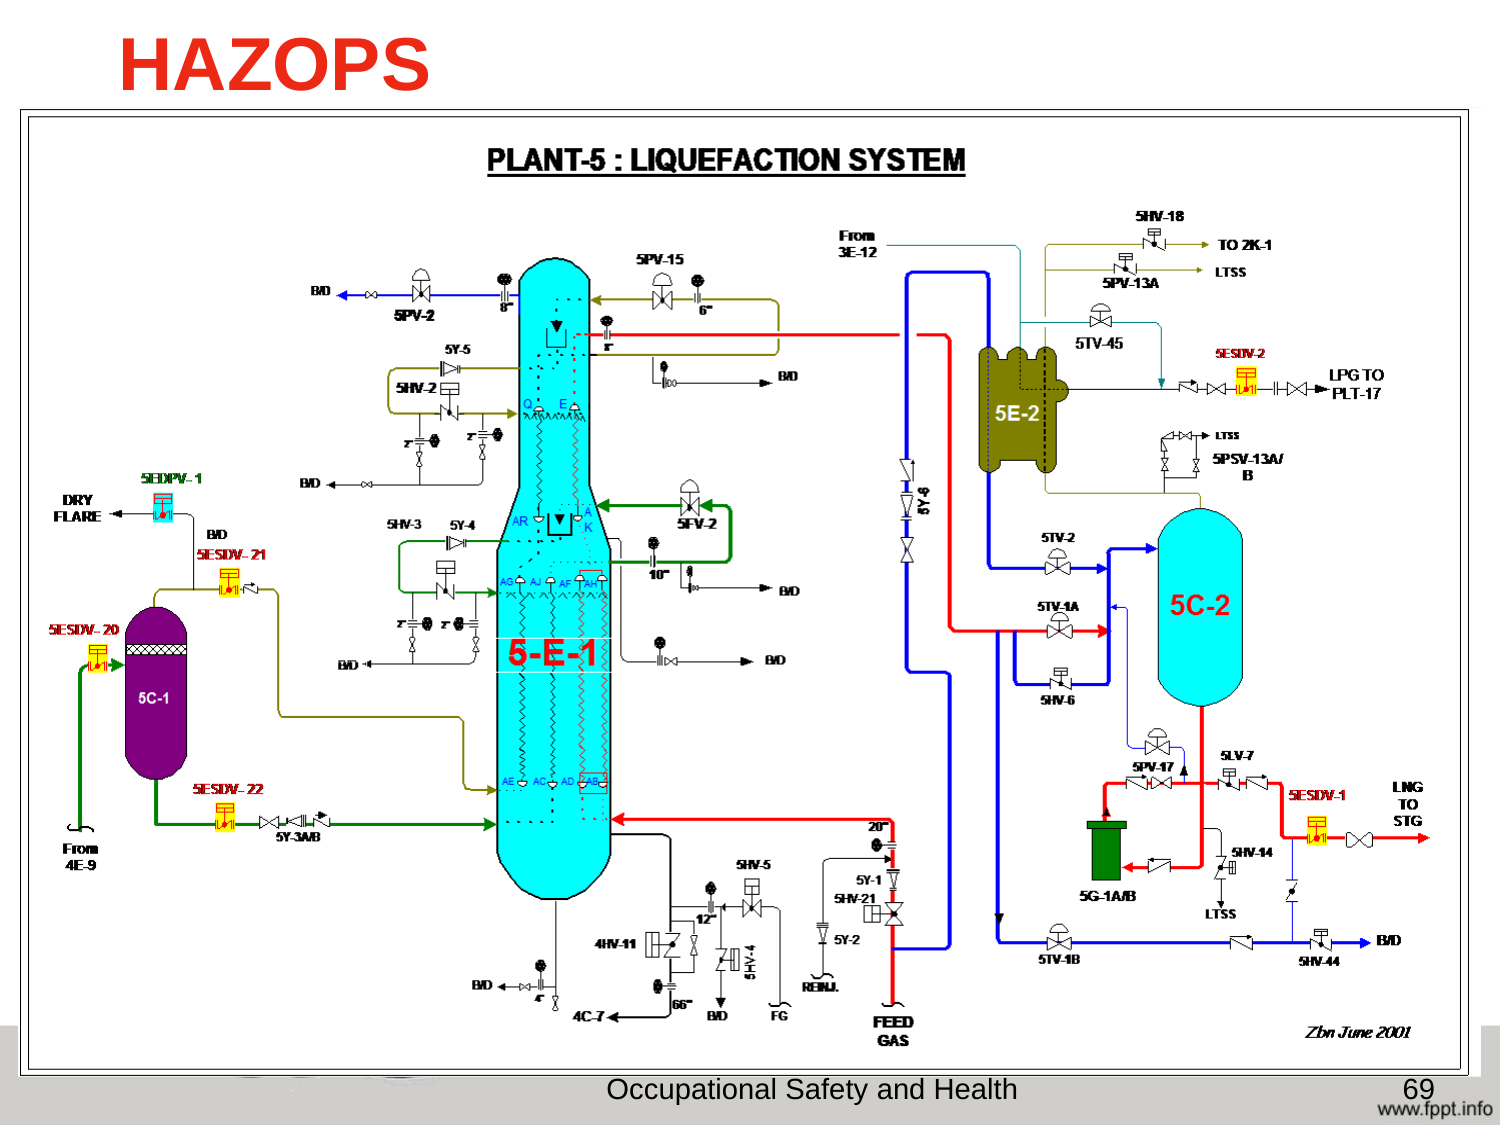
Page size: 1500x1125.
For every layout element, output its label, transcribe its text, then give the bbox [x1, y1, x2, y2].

title HAZOPS [74, 37, 476, 104]
picture [0, 0, 1500, 1125]
text_box Occupational Safety and Health [575, 1087, 1050, 1113]
text_box 69 [1137, 1087, 1450, 1113]
